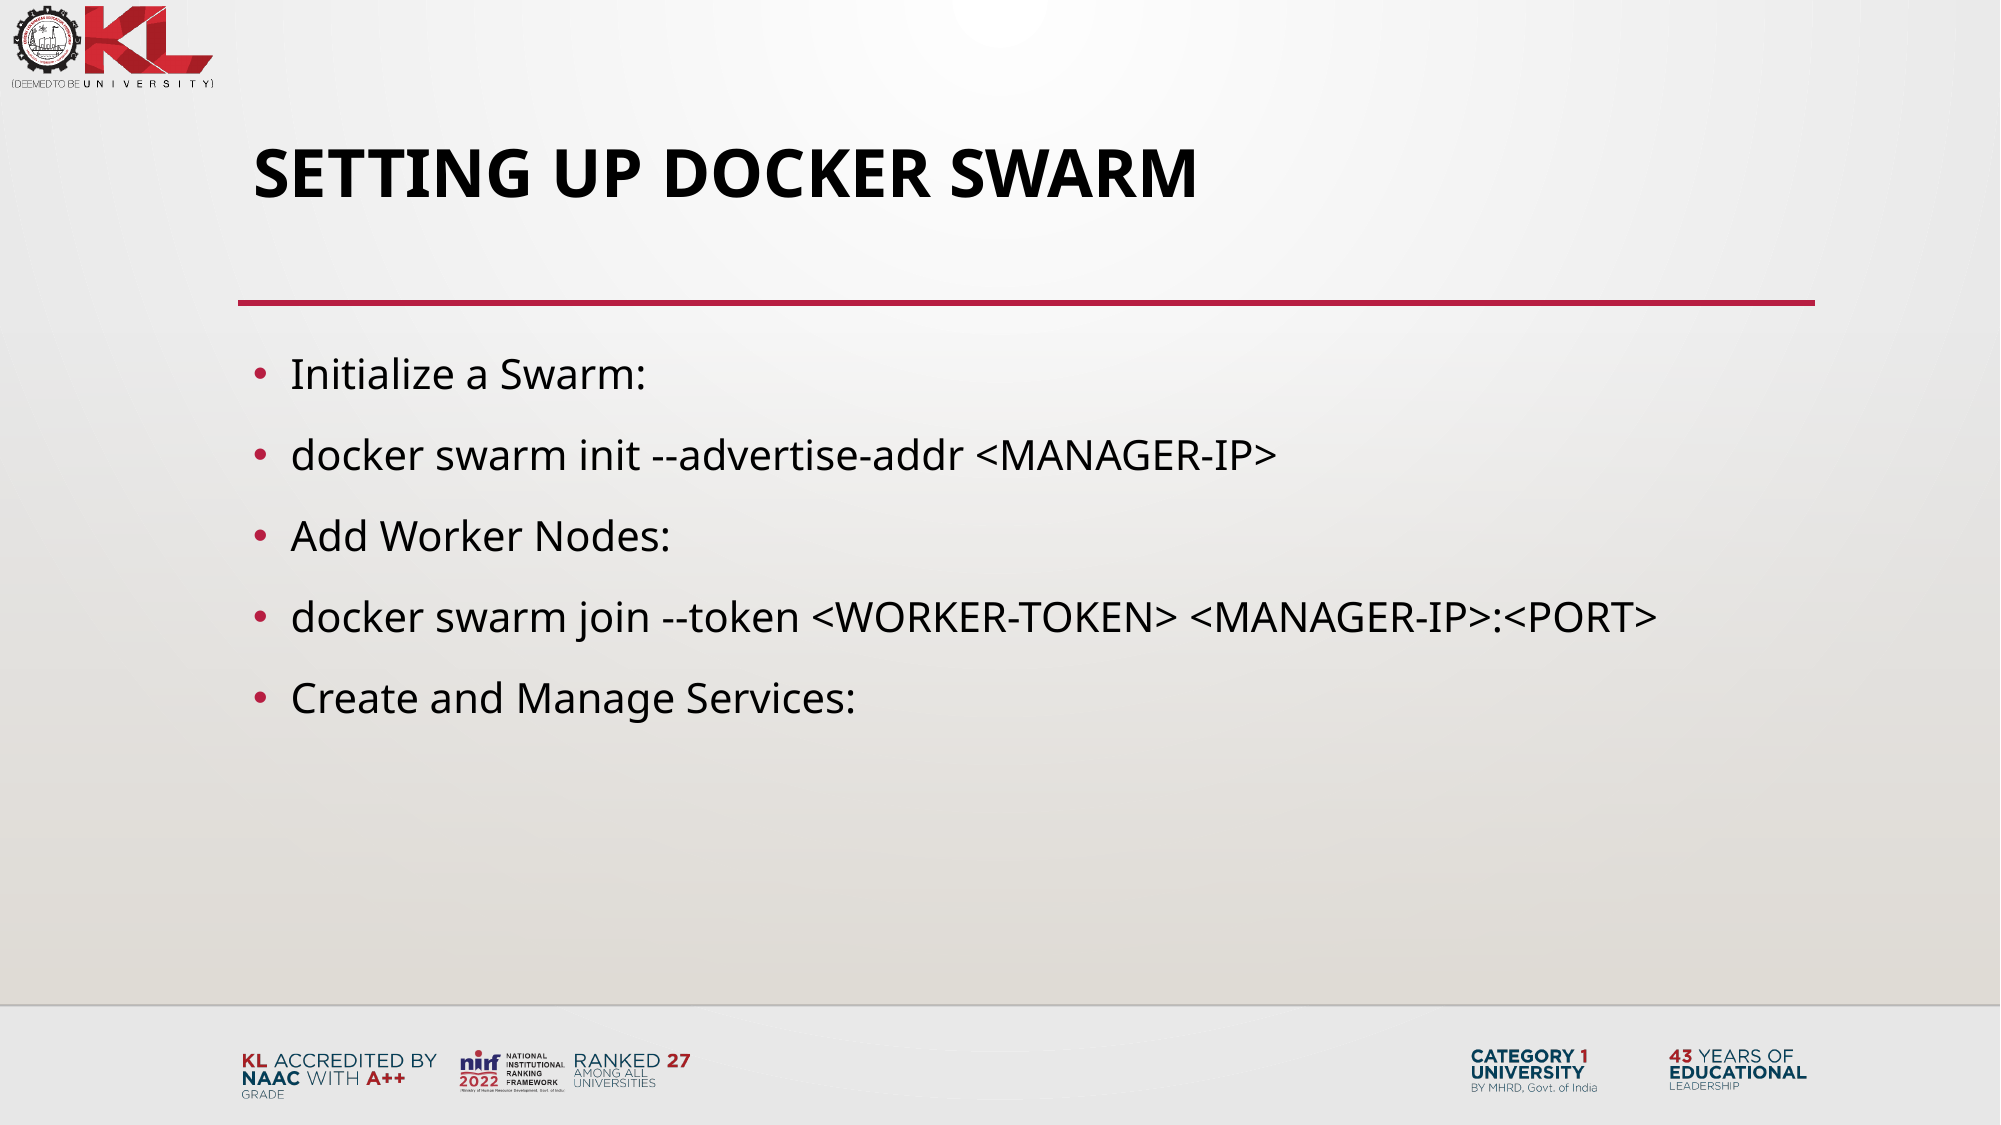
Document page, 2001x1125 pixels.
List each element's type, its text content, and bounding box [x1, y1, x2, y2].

title Setting Up Docker Swarm [238, 131, 1814, 305]
list Initialize a Swarm: docker swarm init --advertise-addr <MANAGER-IP> Add Worker Nodes: docker swarm join --token <WORKER-TOKEN> <MANAGER-IP>:<PORT> Create and Manage Services: [238, 330, 1814, 897]
picture [1447, 1045, 1814, 1101]
picture [238, 1045, 716, 1103]
picture [12, 5, 213, 88]
